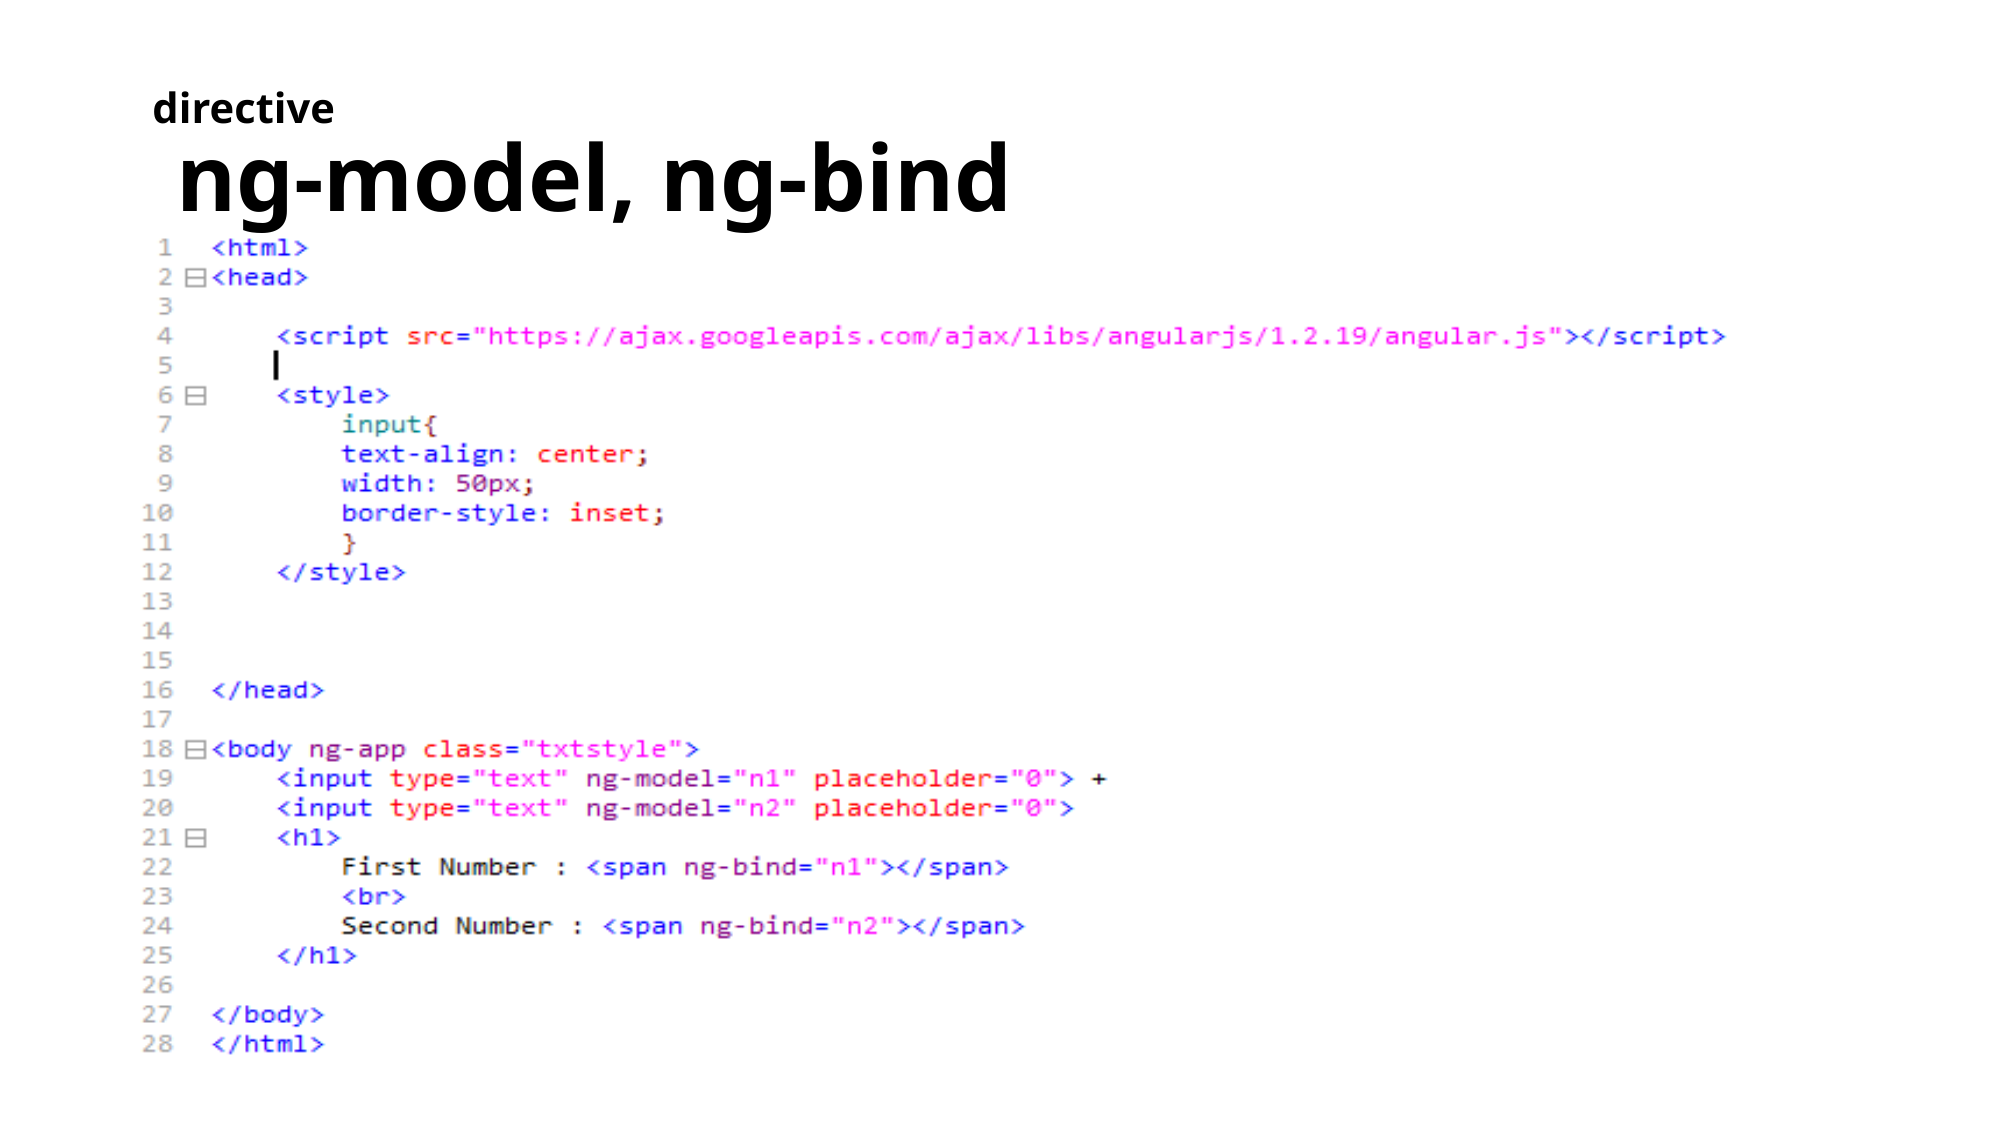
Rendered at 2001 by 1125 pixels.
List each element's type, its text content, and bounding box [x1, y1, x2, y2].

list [137, 233, 1734, 1063]
title directive ng-model, ng-bind [137, 50, 1863, 269]
